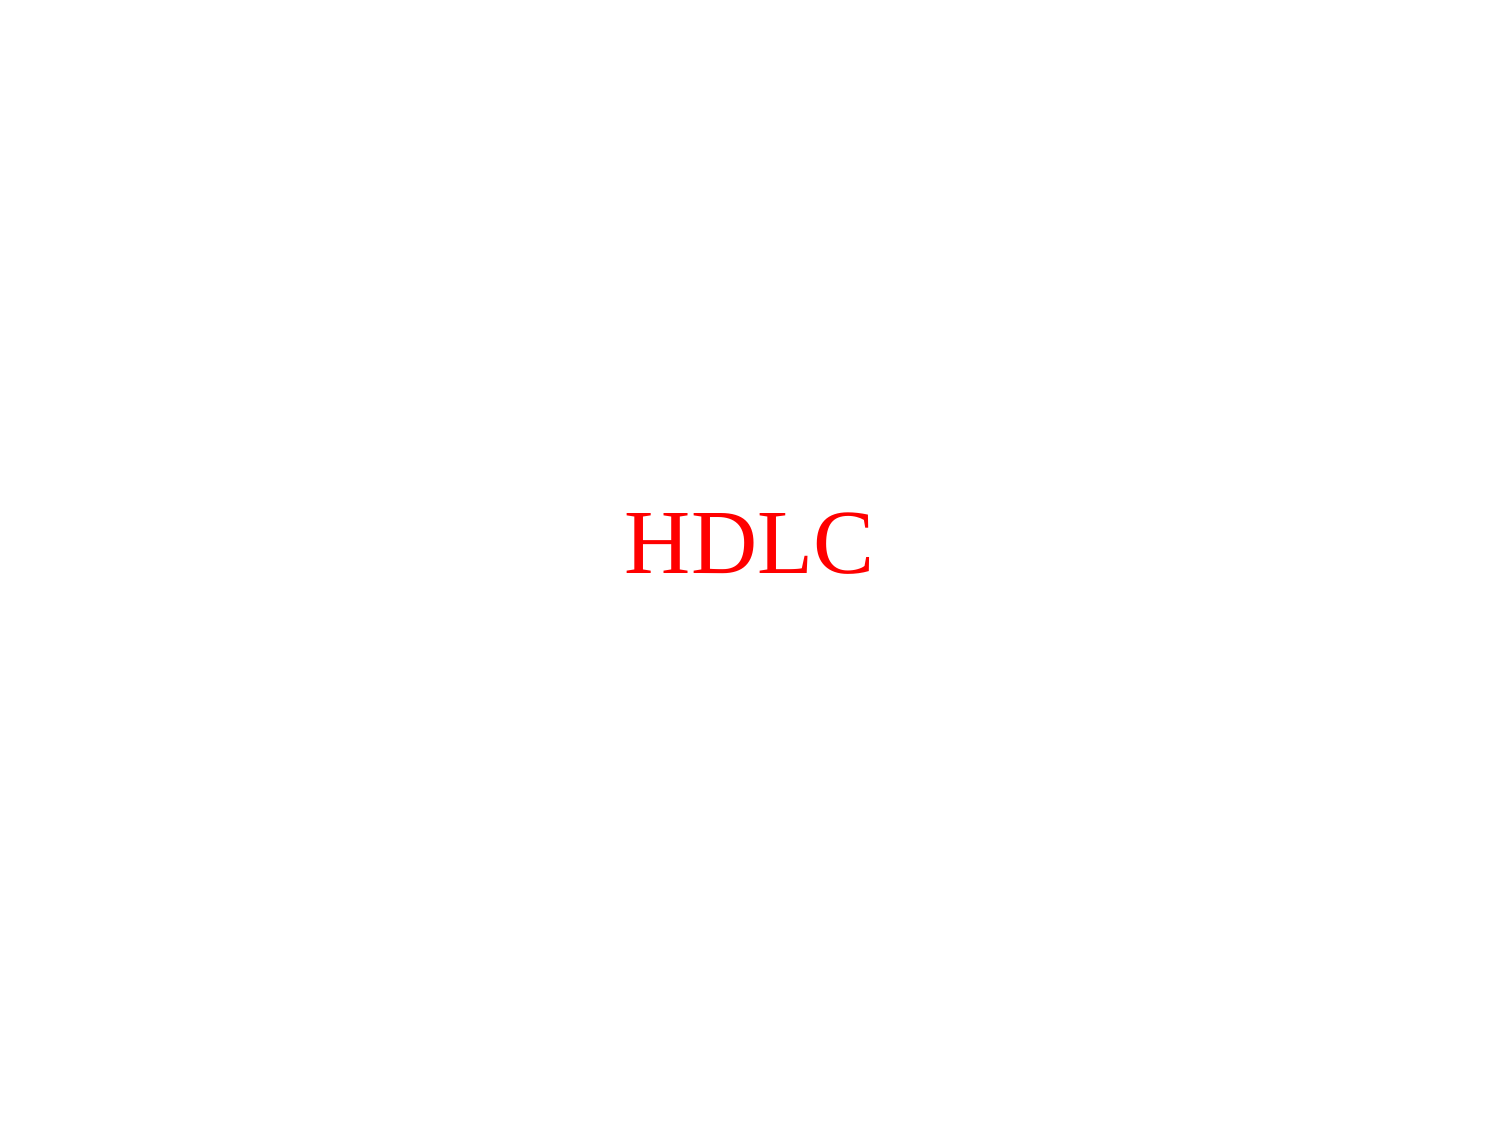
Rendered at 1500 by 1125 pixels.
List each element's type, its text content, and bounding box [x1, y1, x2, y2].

title HDLC [0, 443, 1500, 631]
